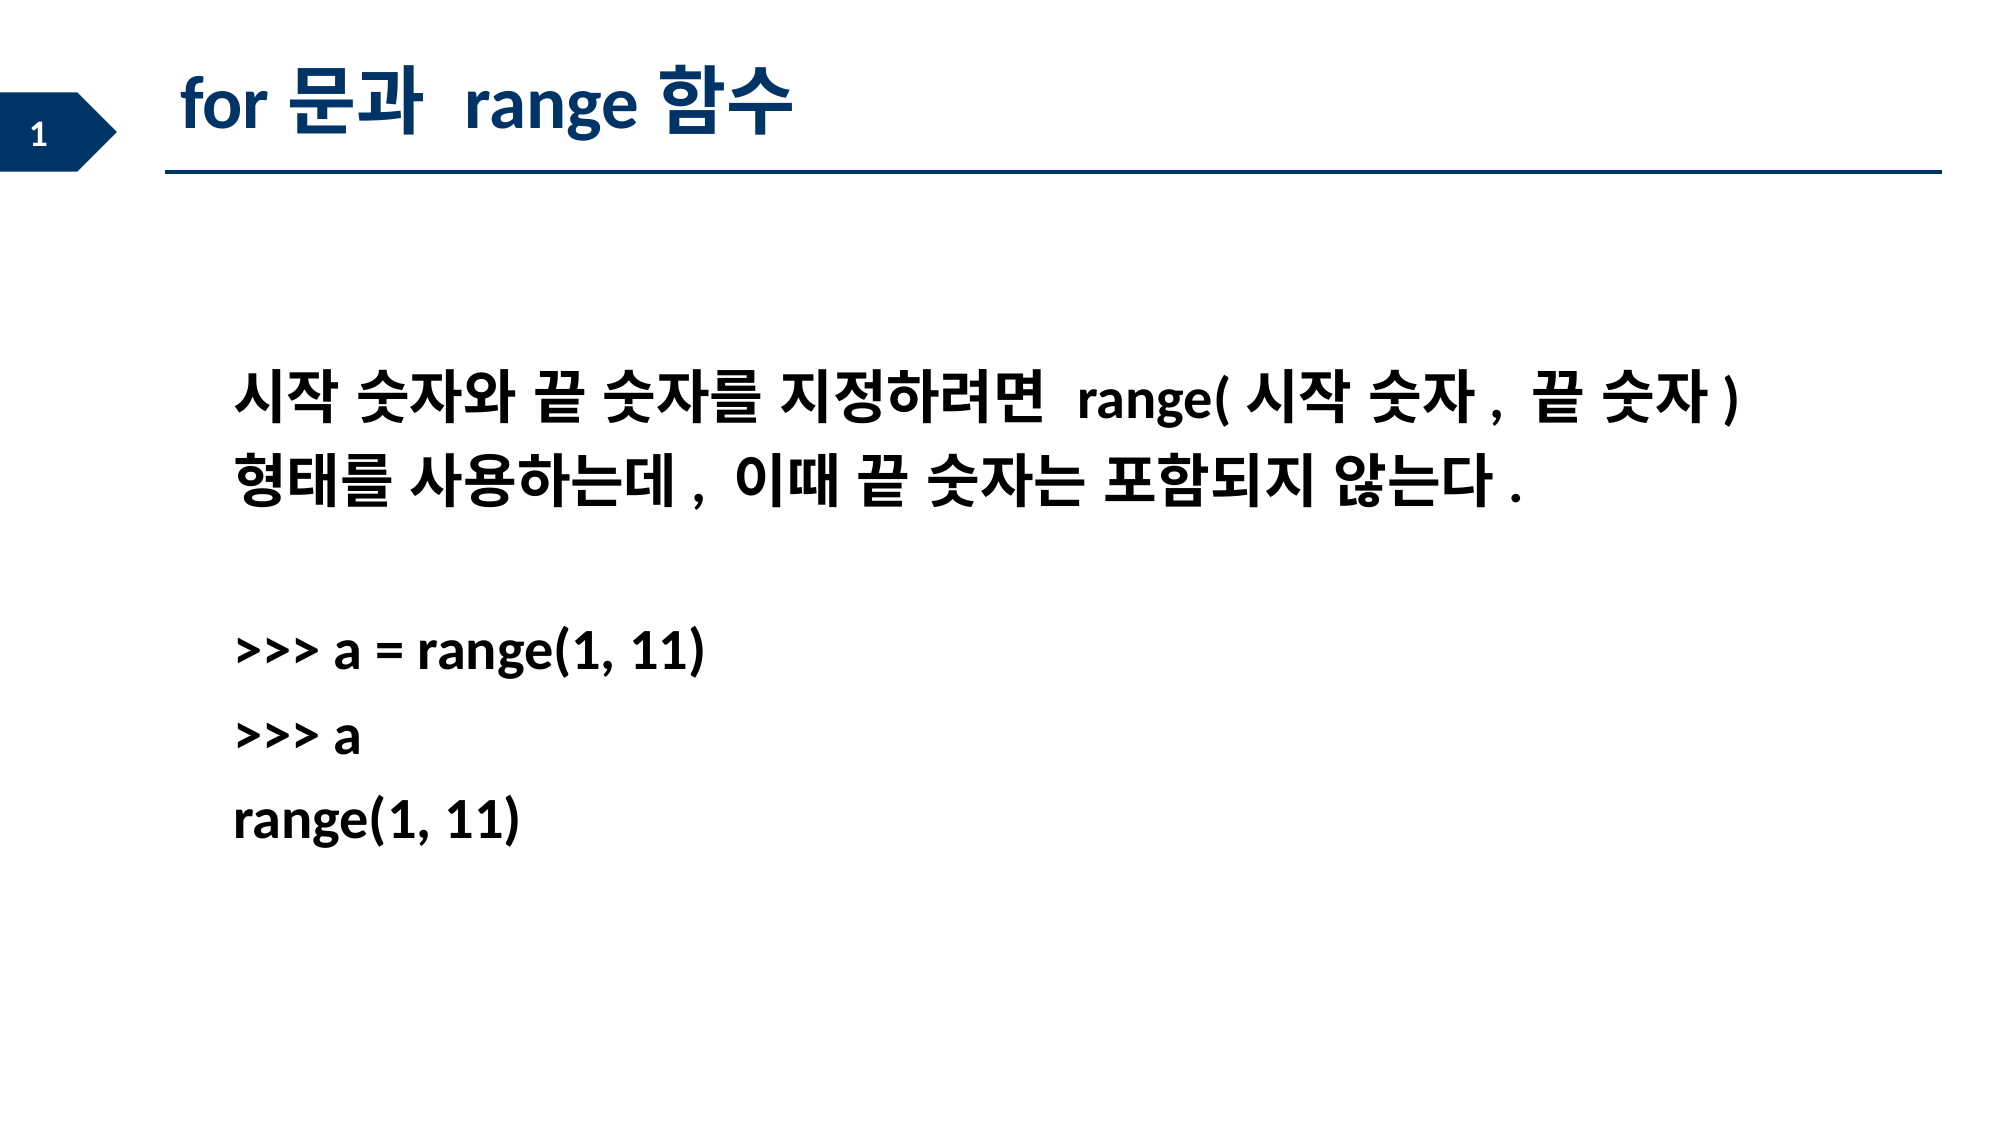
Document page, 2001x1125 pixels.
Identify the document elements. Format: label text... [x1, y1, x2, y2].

text_box 시작 숫자와 끝 숫자를 지정하려면 range(시작 숫자, 끝 숫자) 형태를 사용하는데, 이때 끝 숫자는 포함되지 않는다. >>> a = range(1, 11) >>> a range(1, 11) [217, 243, 1840, 952]
list for문과 range함수 [165, 36, 1941, 172]
